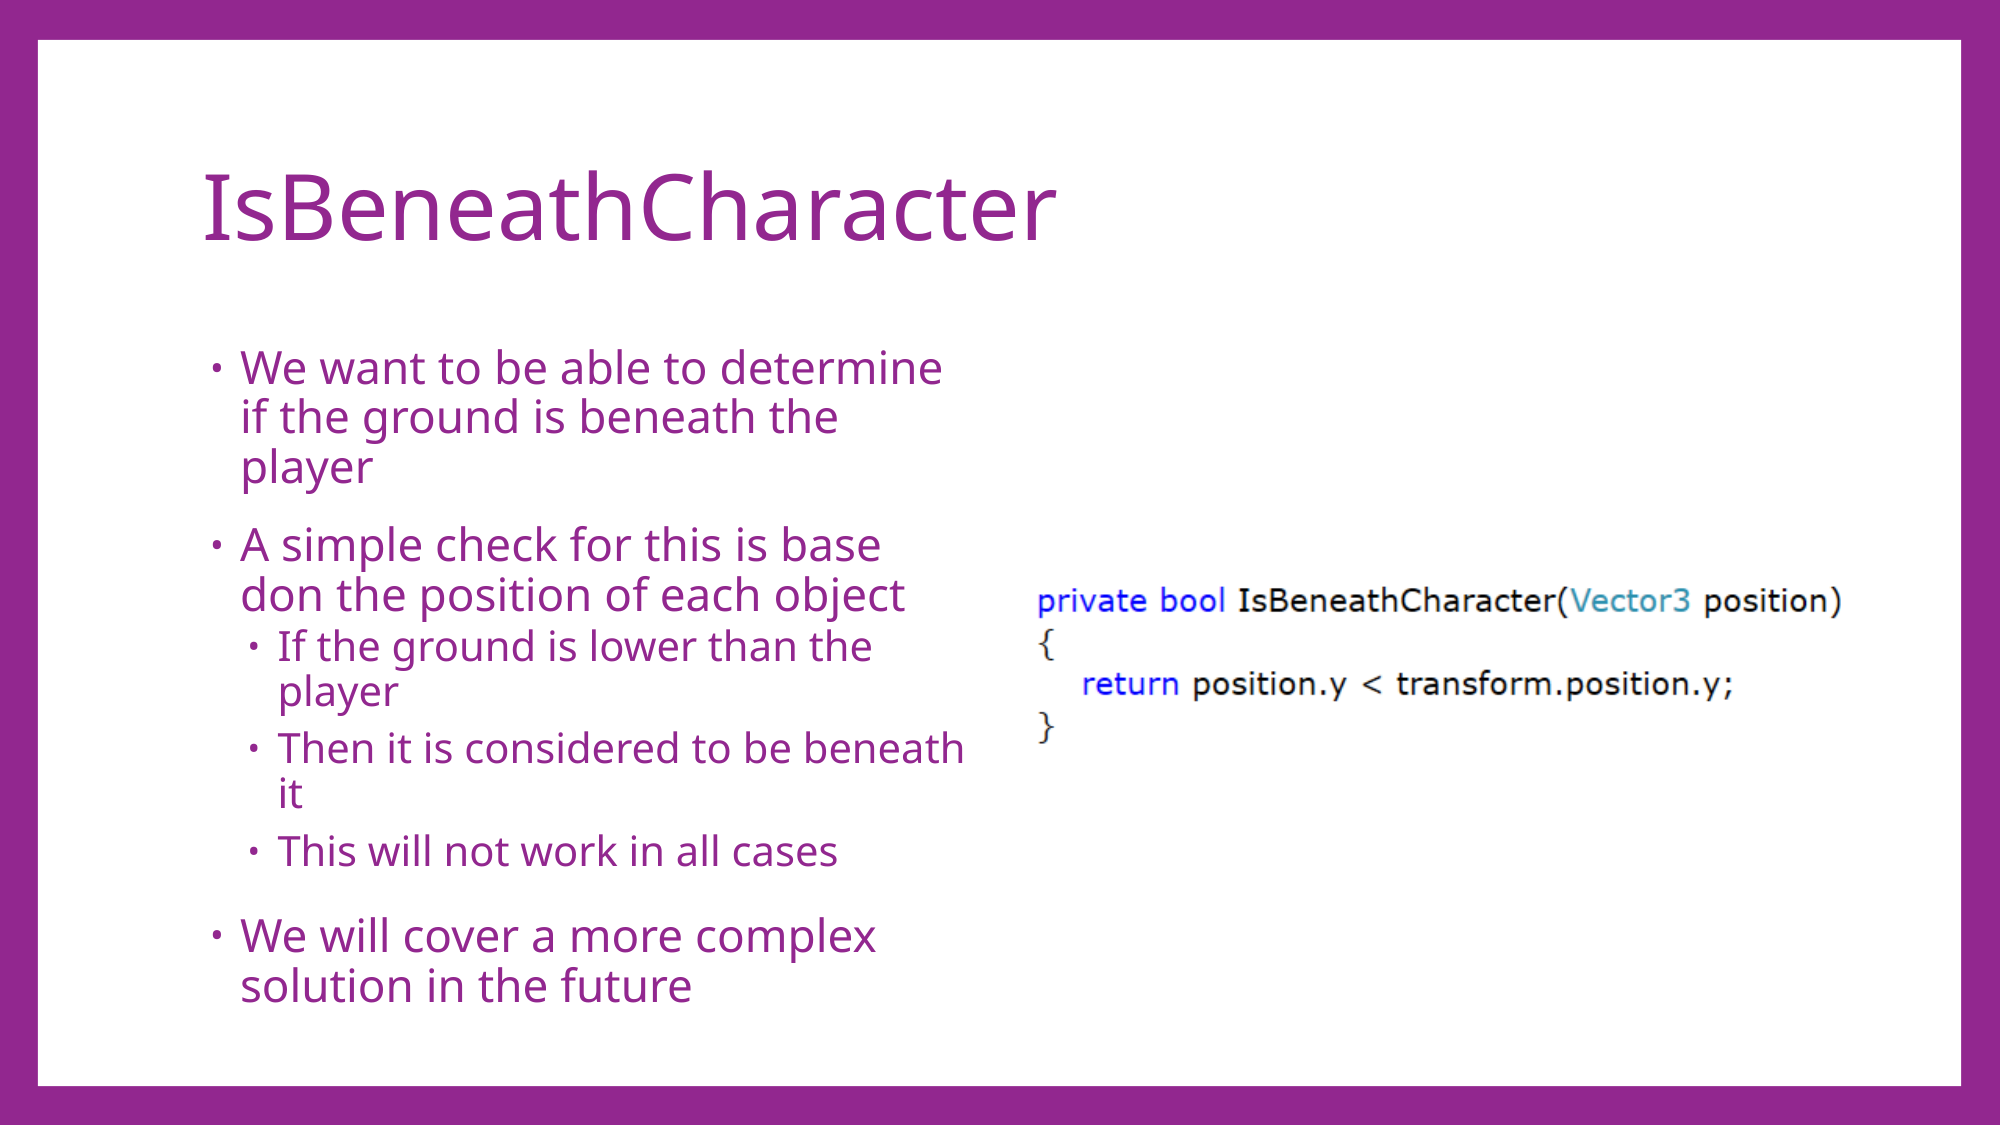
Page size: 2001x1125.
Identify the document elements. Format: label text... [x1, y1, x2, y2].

list We want to be able to determine if the ground is beneath the player A simple check for this is base don the position of each object If the ground is lower than the player Then it is considered to be beneath it This will not work in all cases We will cover a more complex solution in the future [187, 337, 986, 1000]
title IsBeneathCharacter [187, 99, 1808, 323]
picture [1026, 576, 1866, 762]
